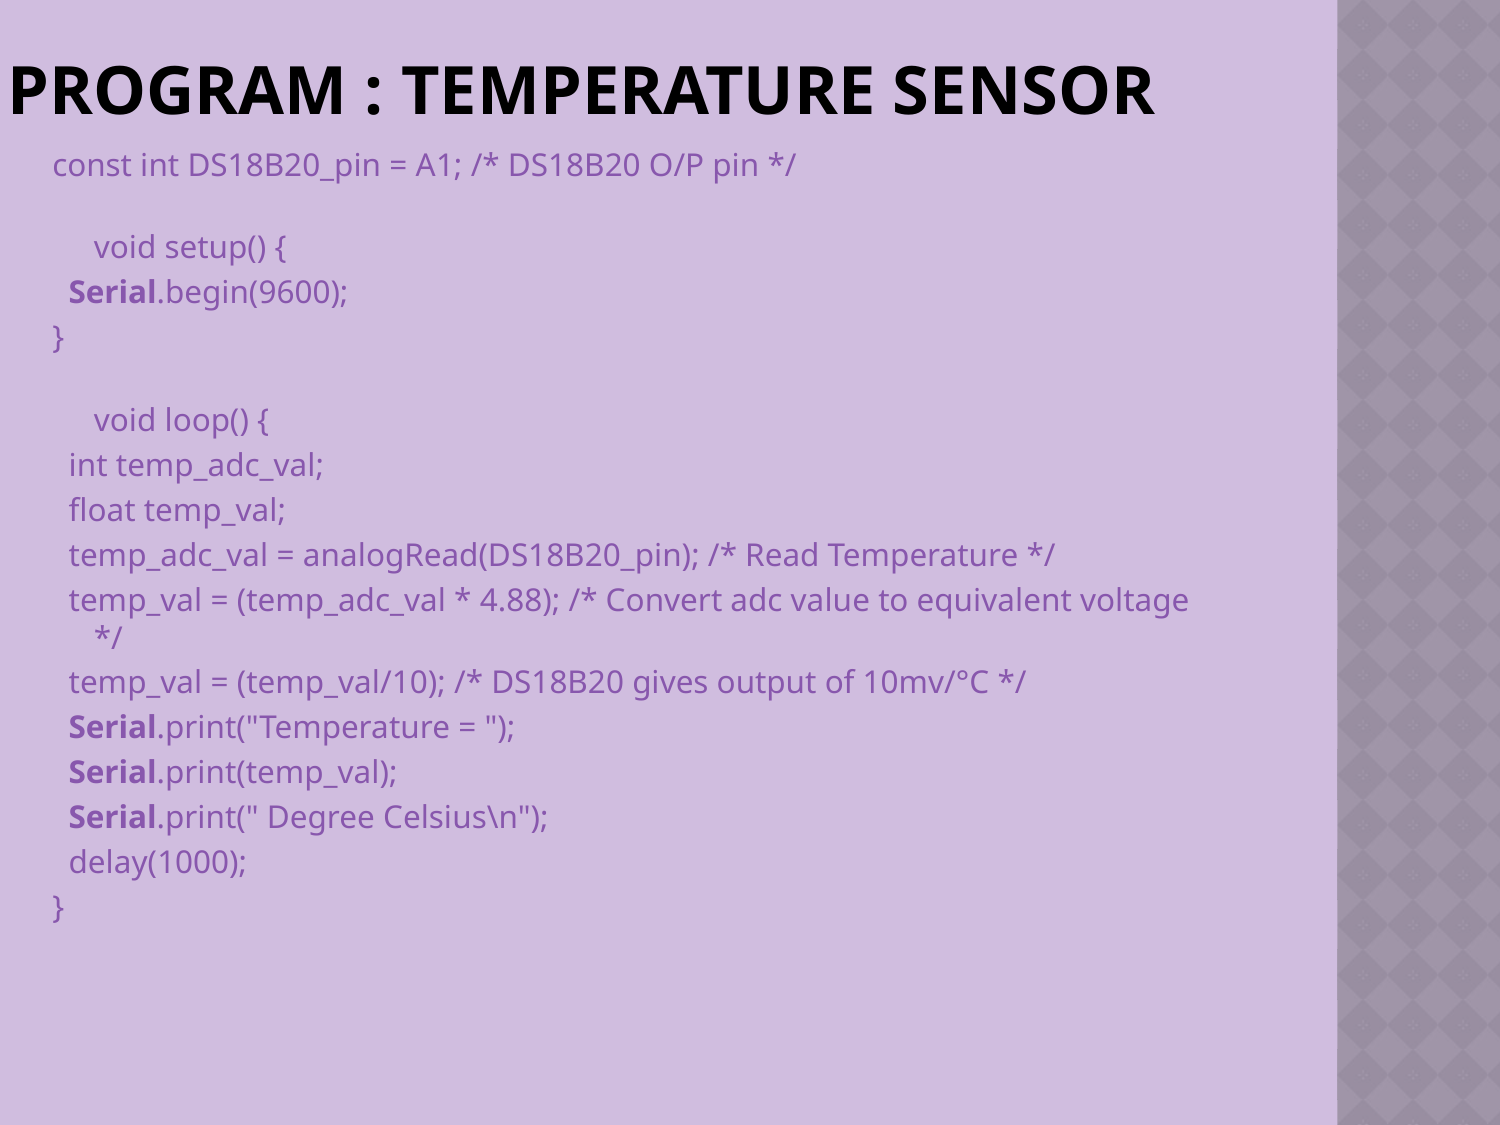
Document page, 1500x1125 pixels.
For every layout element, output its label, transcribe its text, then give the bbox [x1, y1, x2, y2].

list const int DS18B20_pin = A1; /* DS18B20 O/P pin */ void setup() { Serial.begin(9600); } void loop() { int temp_adc_val; float temp_val; temp_adc_val = analogRead(DS18B20_pin); /* Read Temperature */ temp_val = (temp_adc_val * 4.88); /* Convert adc value to equivalent voltage */ temp_val = (temp_val/10); /* DS18B20 gives output of 10mv/°C */ Serial.print("Temperature = "); Serial.print(temp_val); Serial.print(" Degree Celsius\n"); delay(1000); } [37, 137, 1225, 933]
title Program : Temperature sensor [0, 0, 1188, 128]
